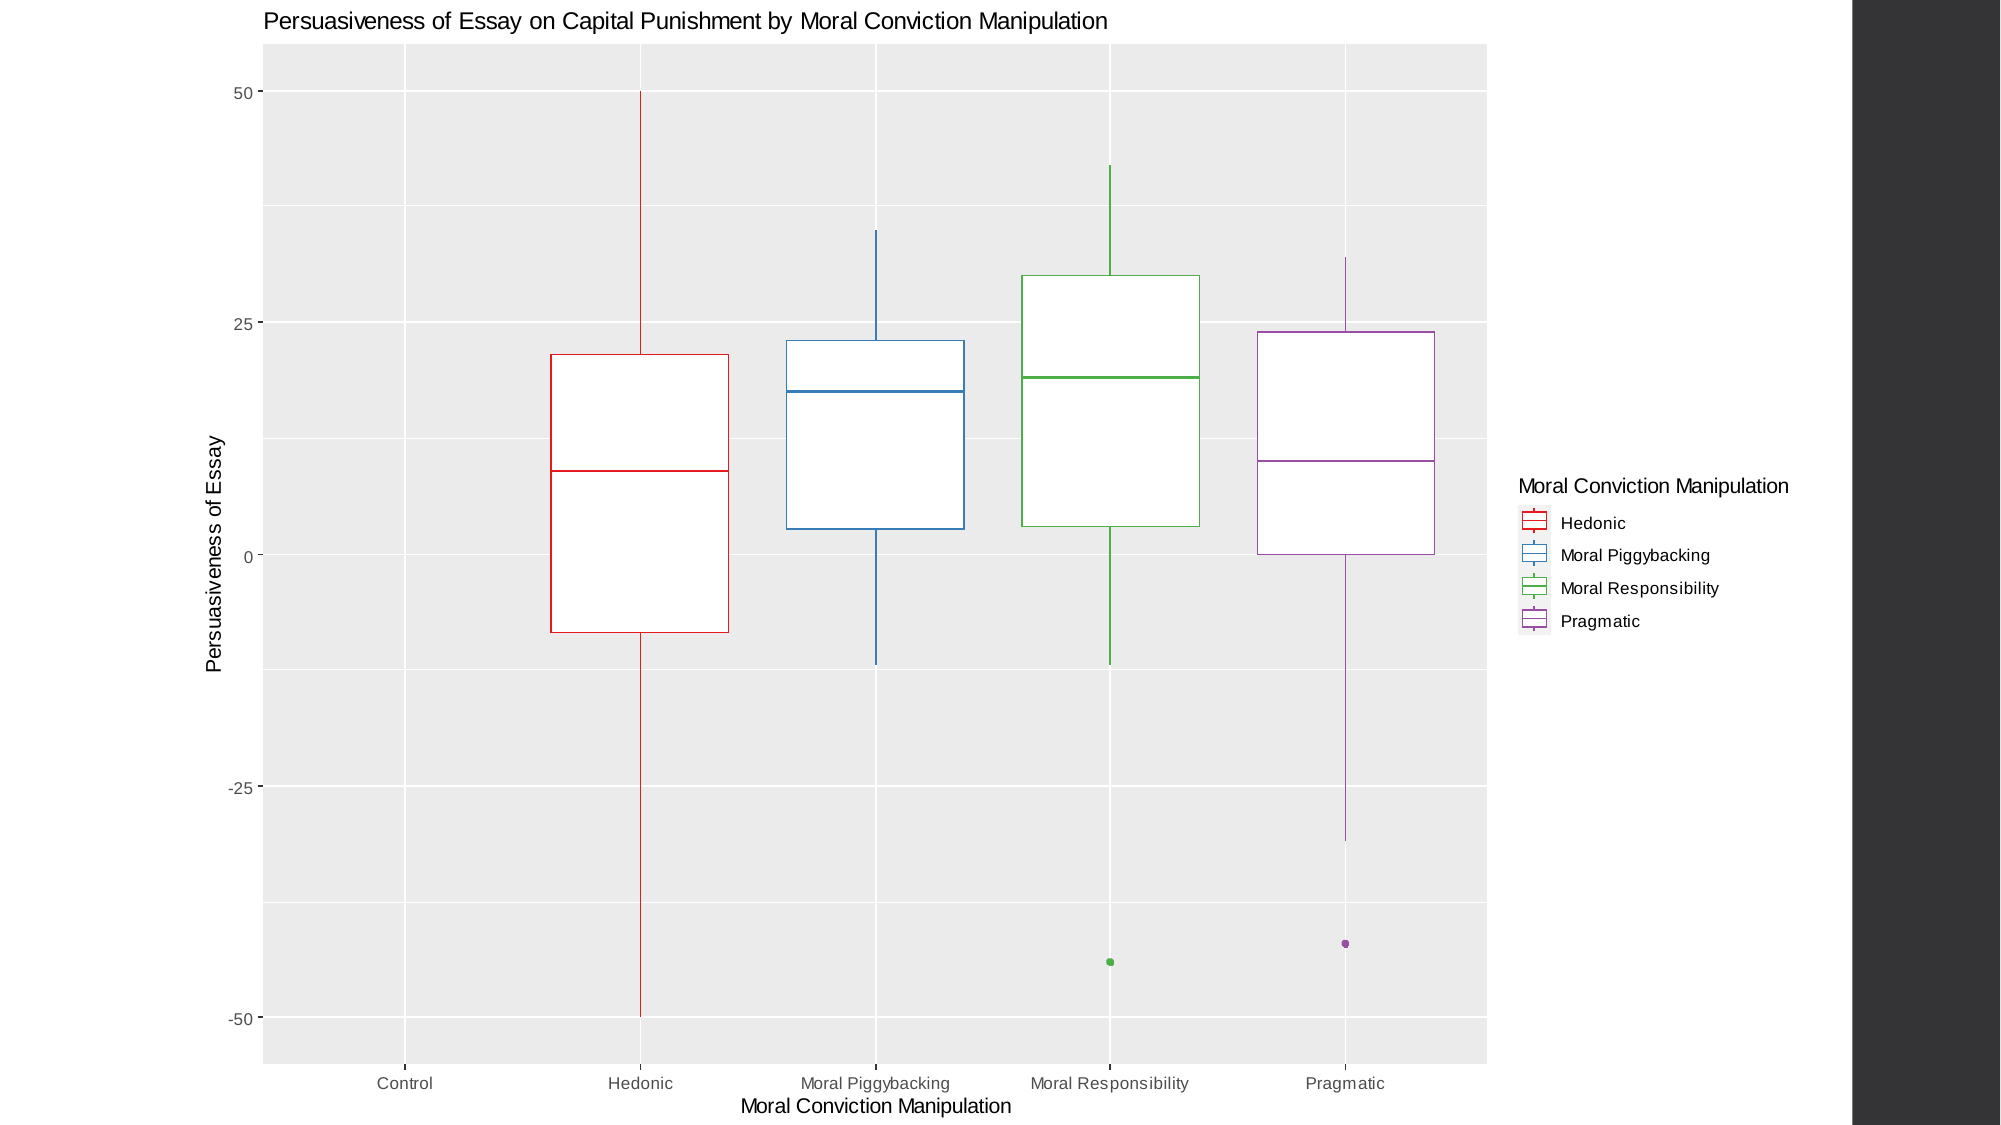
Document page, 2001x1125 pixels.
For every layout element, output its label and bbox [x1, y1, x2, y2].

picture [192, 0, 1808, 1125]
